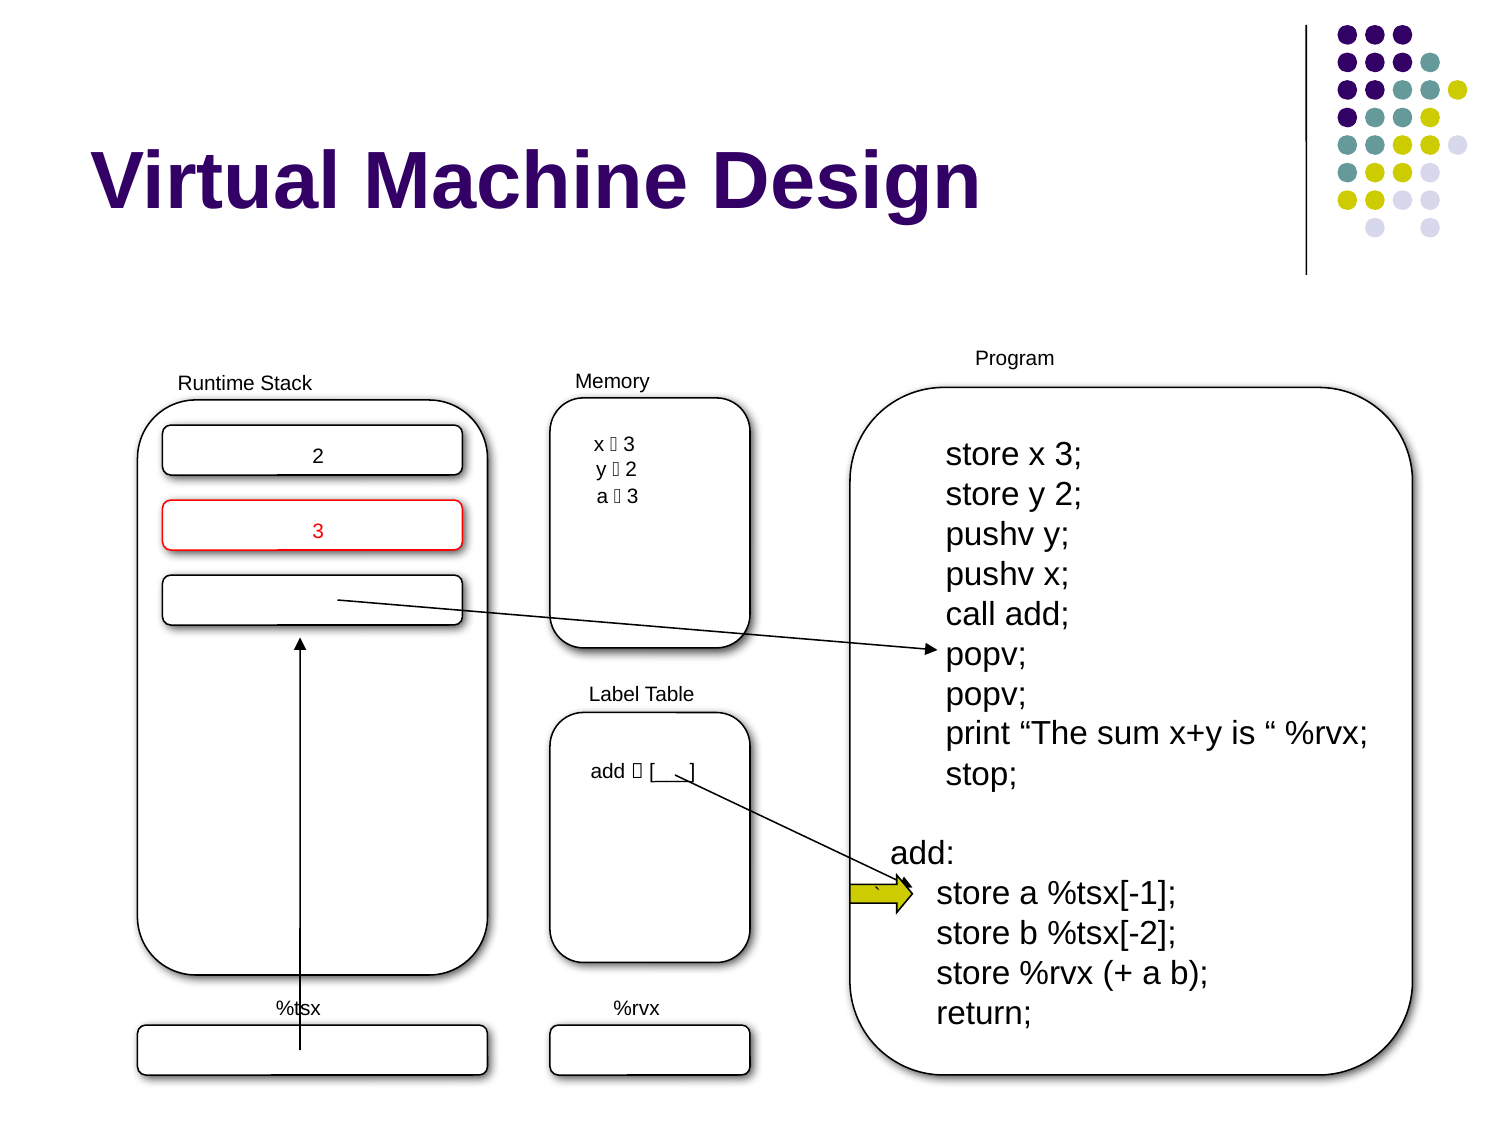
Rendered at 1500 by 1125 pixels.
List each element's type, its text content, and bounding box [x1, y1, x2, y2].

text_box ` [849, 875, 913, 913]
text_box x  3 [579, 423, 650, 464]
text_box Label Table [574, 672, 710, 713]
text_box y  2 [581, 448, 652, 474]
text_box [550, 618, 744, 648]
text_box Memory [560, 360, 665, 401]
text_box add  [___] [575, 750, 711, 790]
text_box [902, 876, 913, 888]
text_box Program [960, 337, 1070, 378]
text_box [549, 397, 751, 633]
text_box [162, 425, 463, 476]
text_box %tsx [261, 987, 299, 1028]
text_box [137, 1025, 488, 1076]
text_box [137, 399, 488, 976]
text_box %rvx [598, 987, 675, 1028]
text_box 2 [297, 435, 339, 476]
text_box [162, 575, 463, 626]
text_box store x 3; store y 2; pushv y; pushv x; call add; popv; popv; print “The sum x+y is “ %rvx; stop; add: store a %tsx[-1]; store b %tsx[-2]; store %rvx (+ a b); return; [875, 424, 1384, 1039]
text_box [162, 500, 463, 551]
text_box Runtime Stack [162, 362, 328, 403]
title Virtual Machine Design [75, 20, 1313, 233]
text_box [549, 1025, 751, 1076]
text_box [549, 712, 751, 963]
text_box %tsx [301, 987, 336, 1028]
text_box a  3 [581, 474, 654, 515]
text_box [849, 387, 1413, 1075]
text_box 3 [297, 510, 339, 551]
text_box [337, 599, 938, 656]
text_box [293, 638, 307, 1051]
